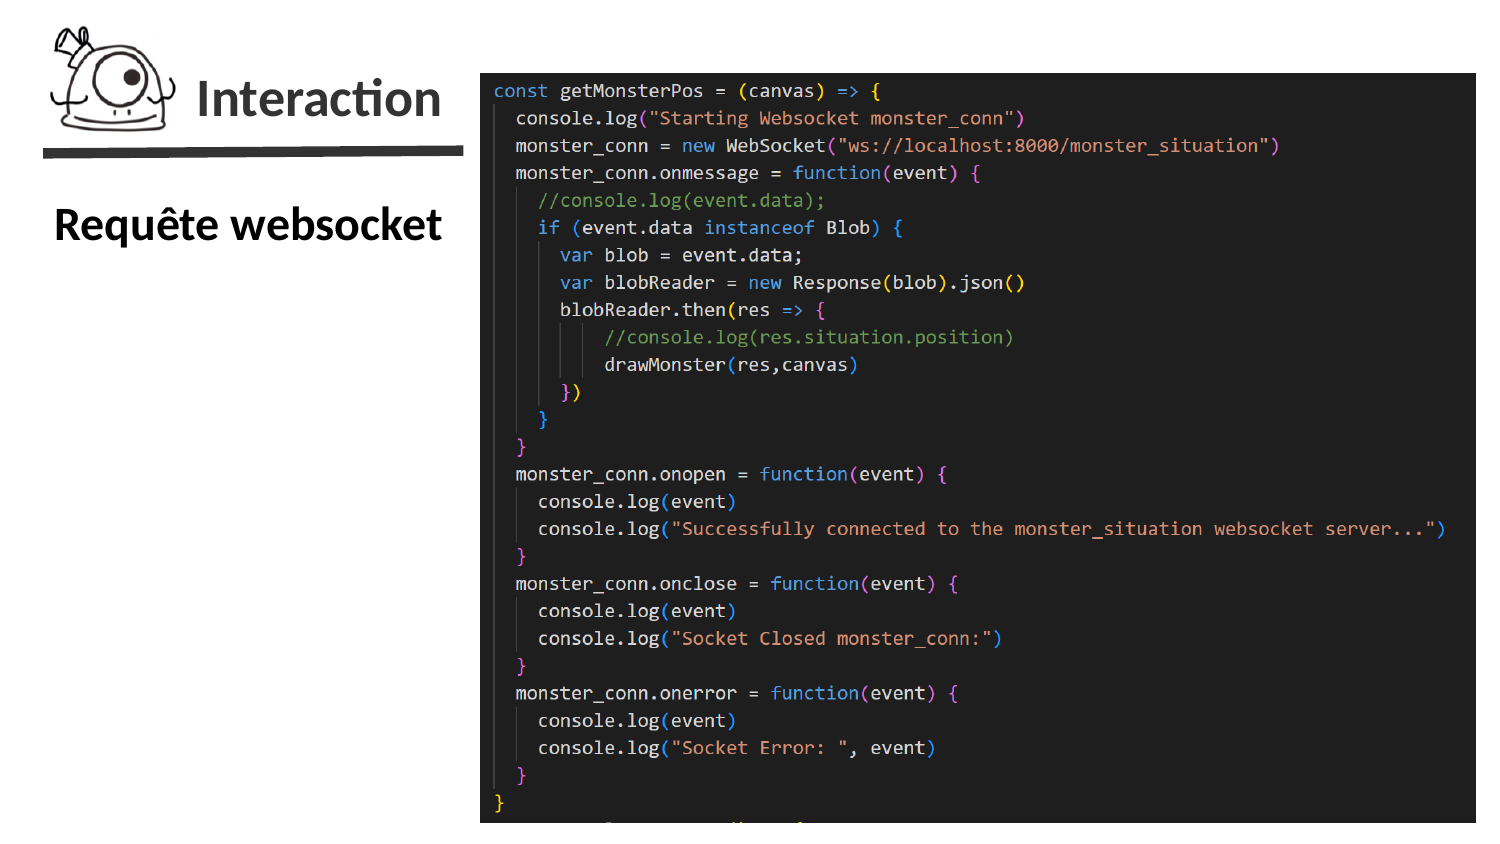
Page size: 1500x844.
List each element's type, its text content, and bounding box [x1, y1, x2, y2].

text_box Requête websocket [42, 187, 475, 256]
text_box Interaction [187, 56, 570, 133]
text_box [42, 150, 464, 154]
picture [480, 73, 1476, 823]
picture [30, 13, 182, 139]
